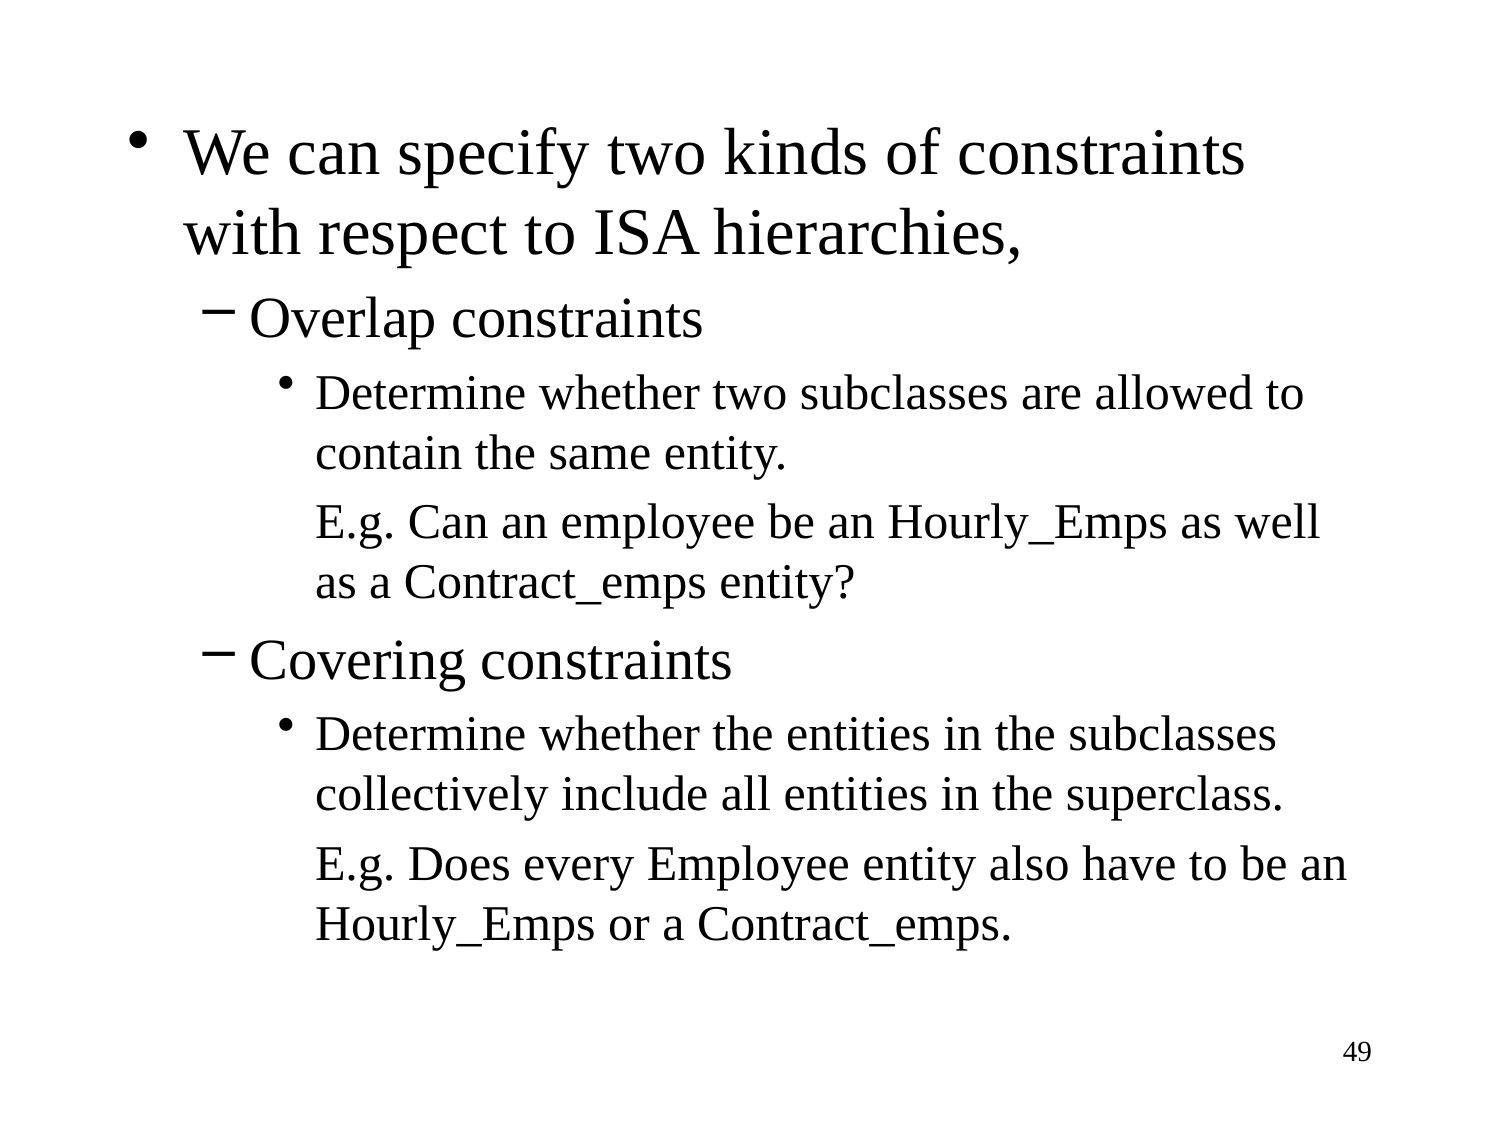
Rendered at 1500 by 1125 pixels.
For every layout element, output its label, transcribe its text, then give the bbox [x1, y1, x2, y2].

list We can specify two kinds of constraints with respect to ISA hierarchies, Overlap constraints Determine whether two subclasses are allowed to contain the same entity. E.g. Can an employee be an Hourly_Emps as well as a Contract_emps entity? Covering constraints Determine whether the entities in the subclasses collectively include all entities in the superclass. E.g. Does every Employee entity also have to be an Hourly_Emps or a Contract_emps. [112, 99, 1388, 1000]
slide_number 49 [1074, 1024, 1388, 1101]
